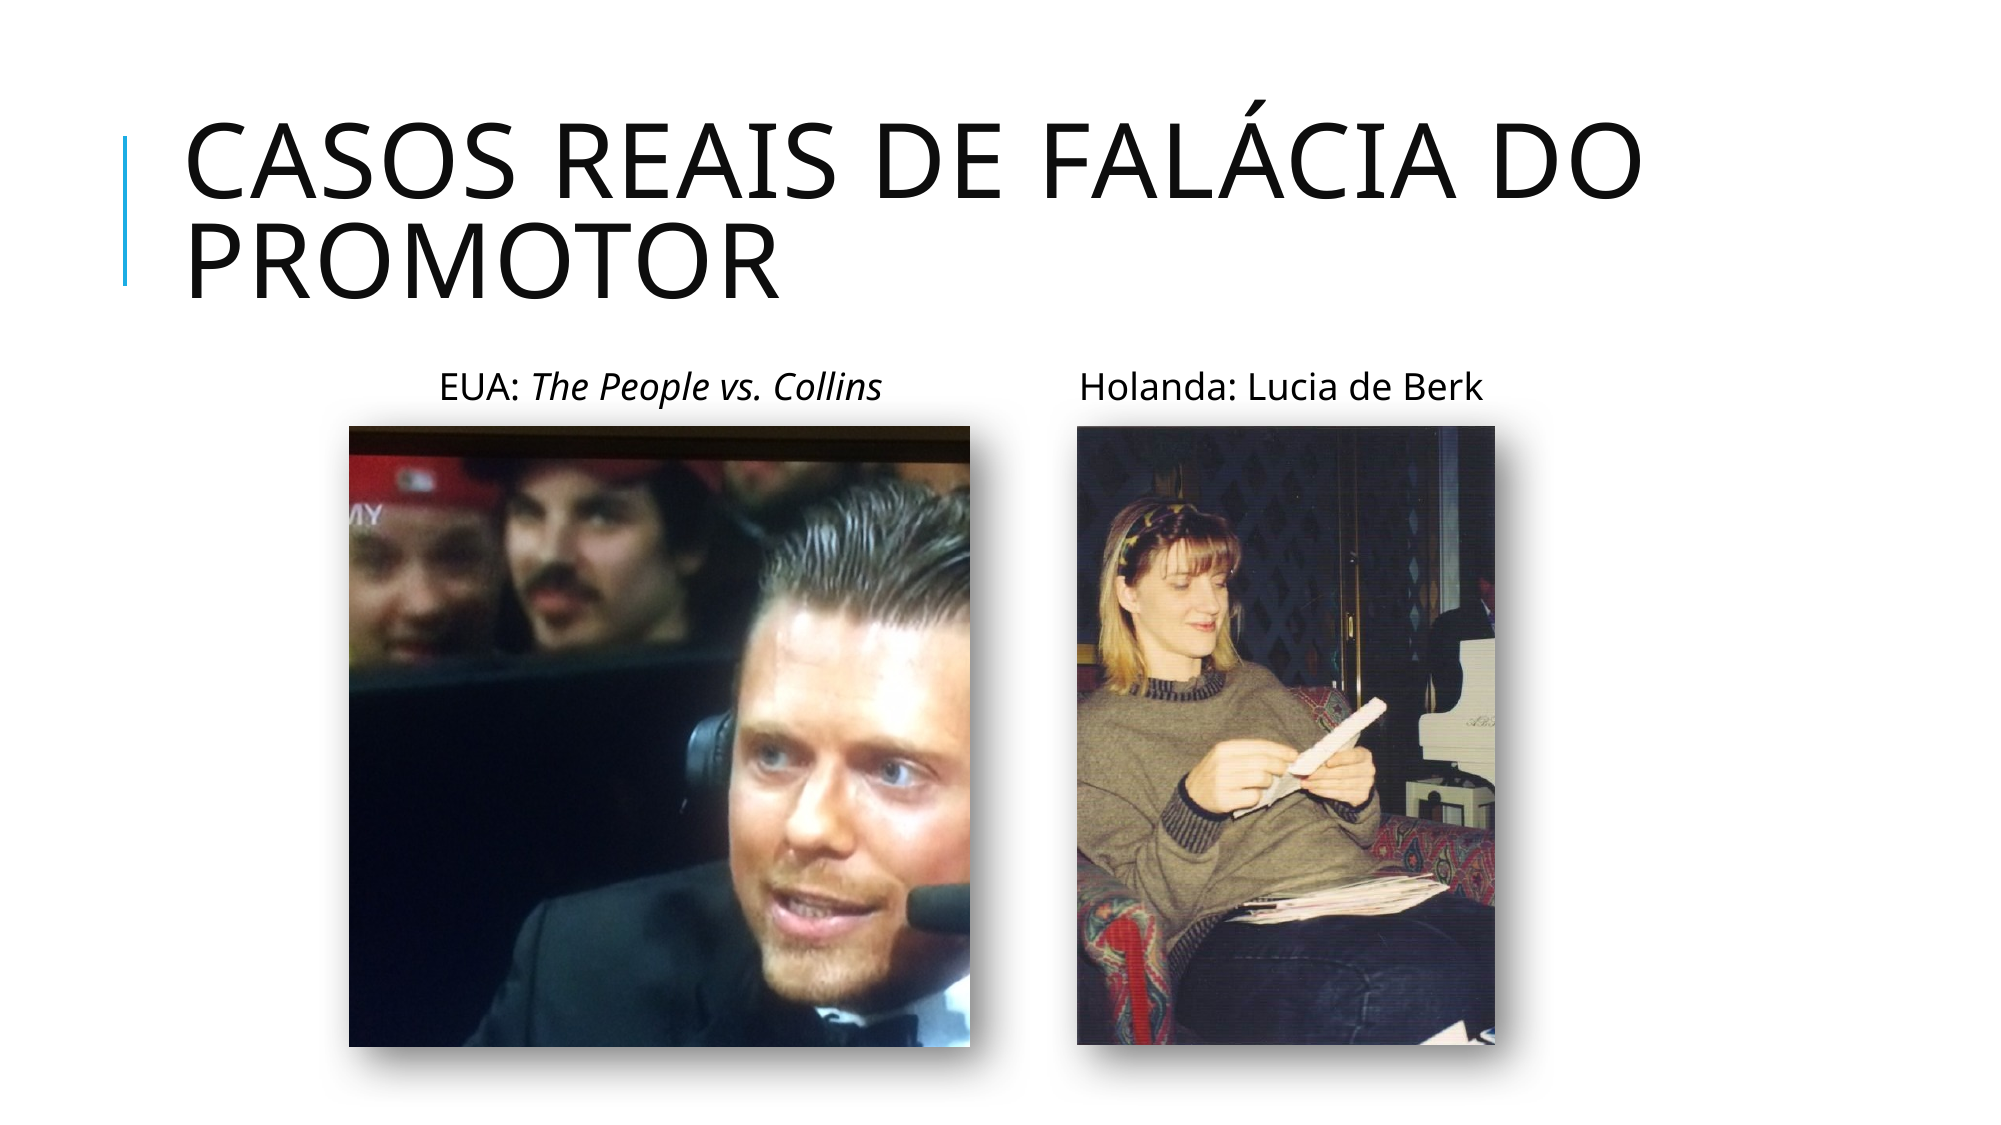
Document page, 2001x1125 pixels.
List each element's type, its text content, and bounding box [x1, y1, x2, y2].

title Casos reais de falácia do promotor [168, 96, 1763, 342]
picture [348, 426, 970, 1047]
text_box Holanda: Lucia de Berk [1064, 355, 1499, 416]
picture [1077, 426, 1496, 1045]
text_box EUA: The People vs. Collins [423, 355, 899, 416]
